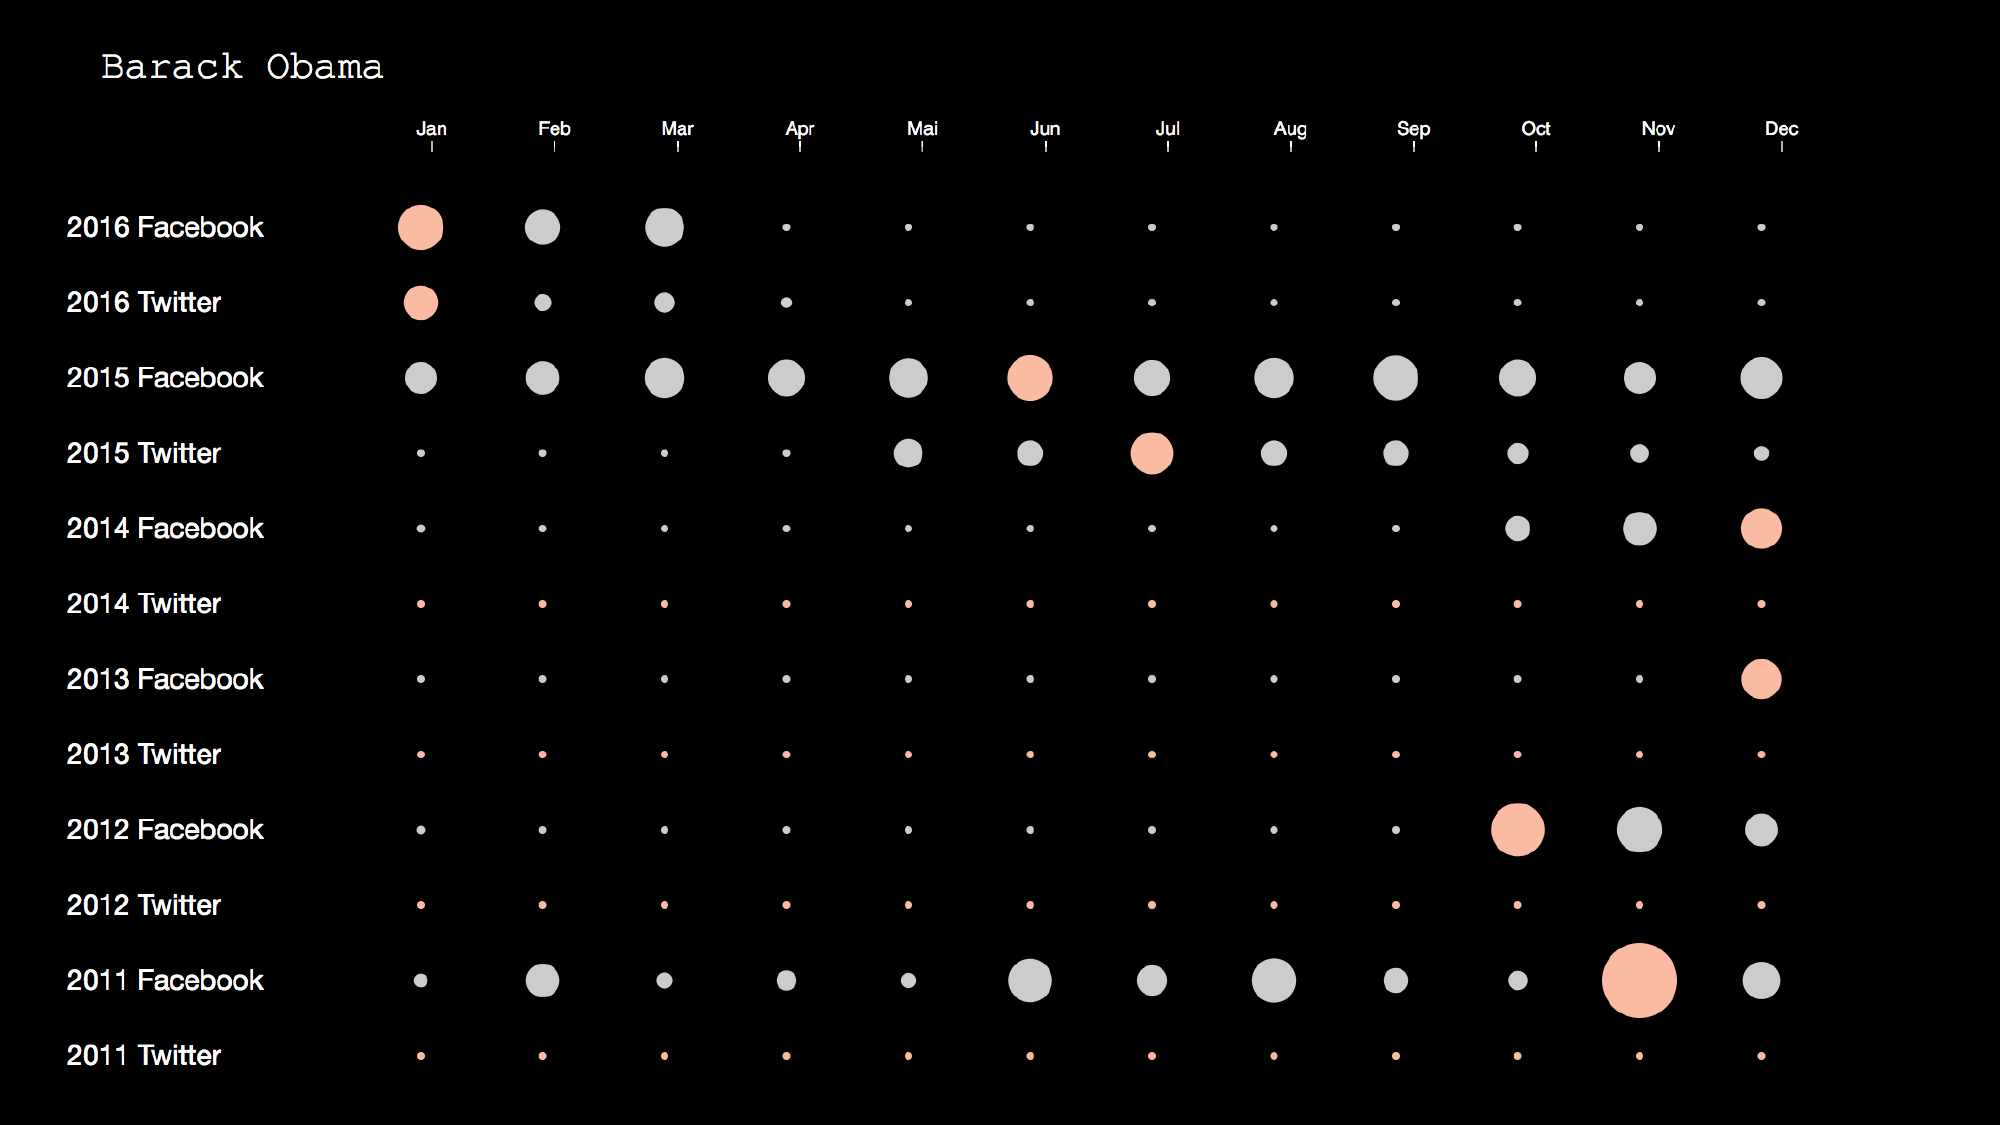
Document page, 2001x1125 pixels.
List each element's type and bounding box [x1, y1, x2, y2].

picture [26, 0, 1817, 1125]
